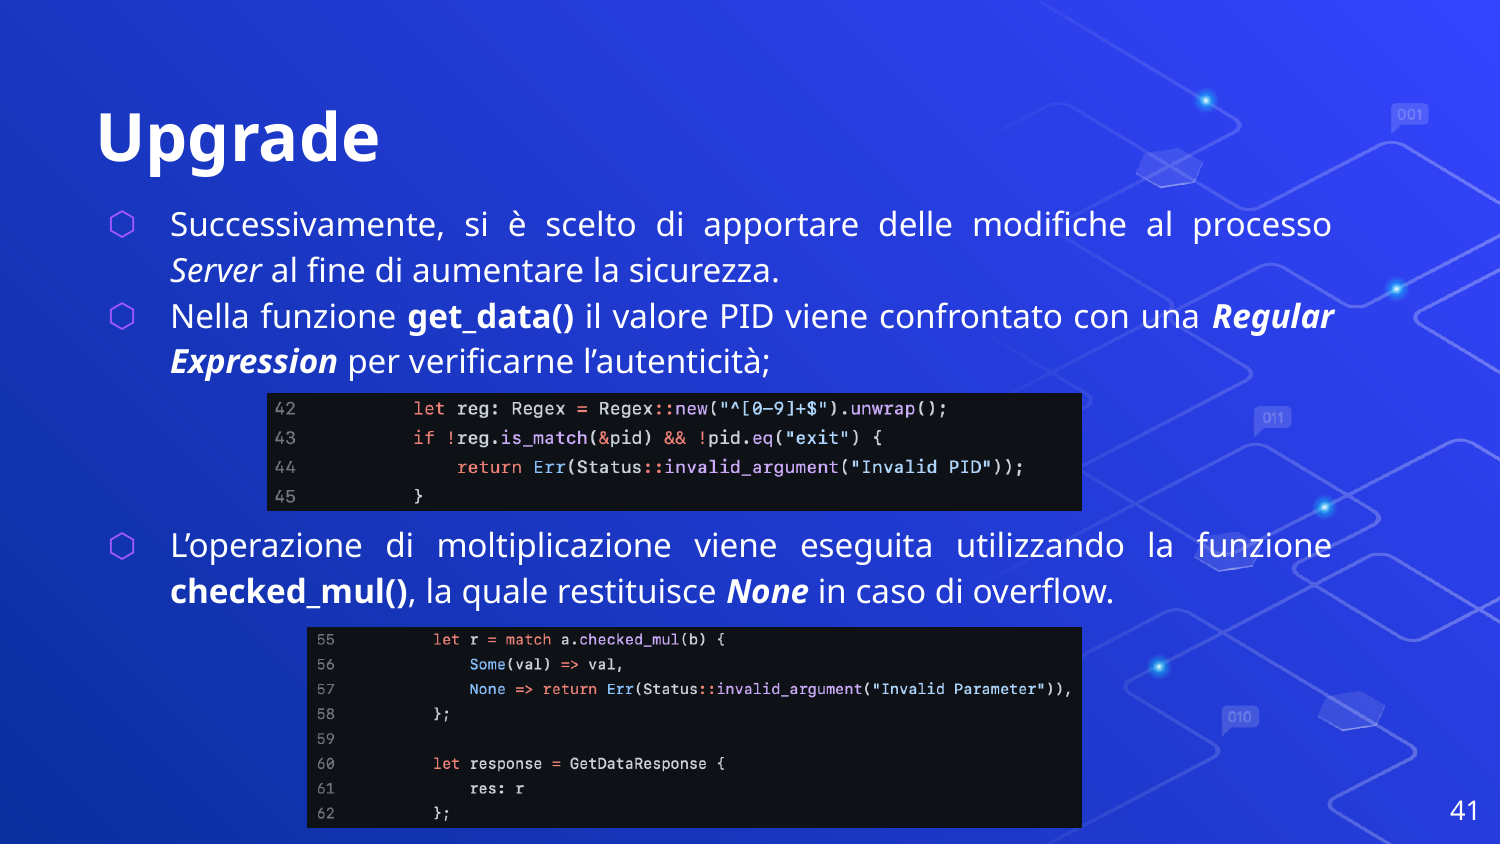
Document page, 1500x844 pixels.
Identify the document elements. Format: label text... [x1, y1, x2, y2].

list Successivamente, si è scelto di apportare delle modifiche al processo Server al fine di aumentare la sicurezza. Nella funzione get_data() il valore PID viene confrontato con una Regular Expression per verificarne l’autenticità; L’operazione di moltiplicazione viene eseguita utilizzando la funzione checked_mul(), la quale restituisce None in caso di overflow. [95, 197, 1335, 606]
picture [0, 0, 1500, 844]
slide_number 41 [1391, 779, 1482, 844]
title Upgrade [95, 33, 1082, 175]
